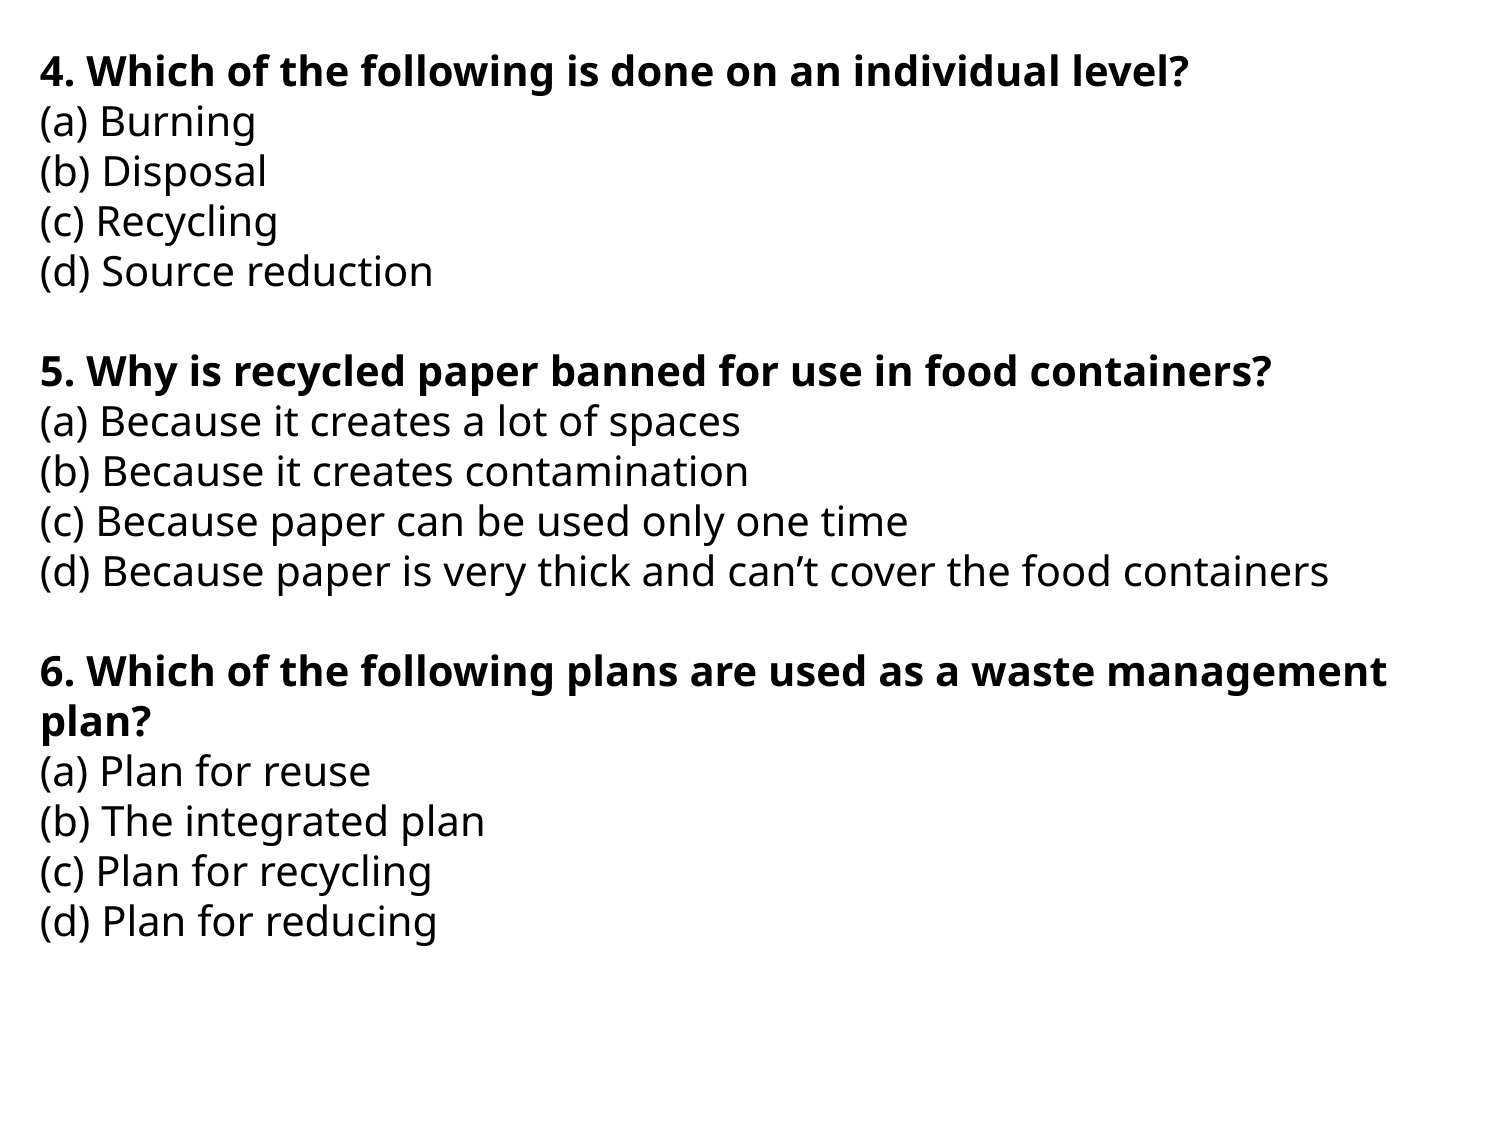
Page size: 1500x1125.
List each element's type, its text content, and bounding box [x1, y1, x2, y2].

text_box 4. Which of the following is done on an individual level? (a) Burning (b) Disposal (c) Recycling (d) Source reduction 5. Why is recycled paper banned for use in food containers? (a) Because it creates a lot of spaces (b) Because it creates contamination (c) Because paper can be used only one time (d) Because paper is very thick and can’t cover the food containers 6. Which of the following plans are used as a waste management plan? (a) Plan for reuse (b) The integrated plan (c) Plan for recycling (d) Plan for reducing [24, 37, 1475, 953]
